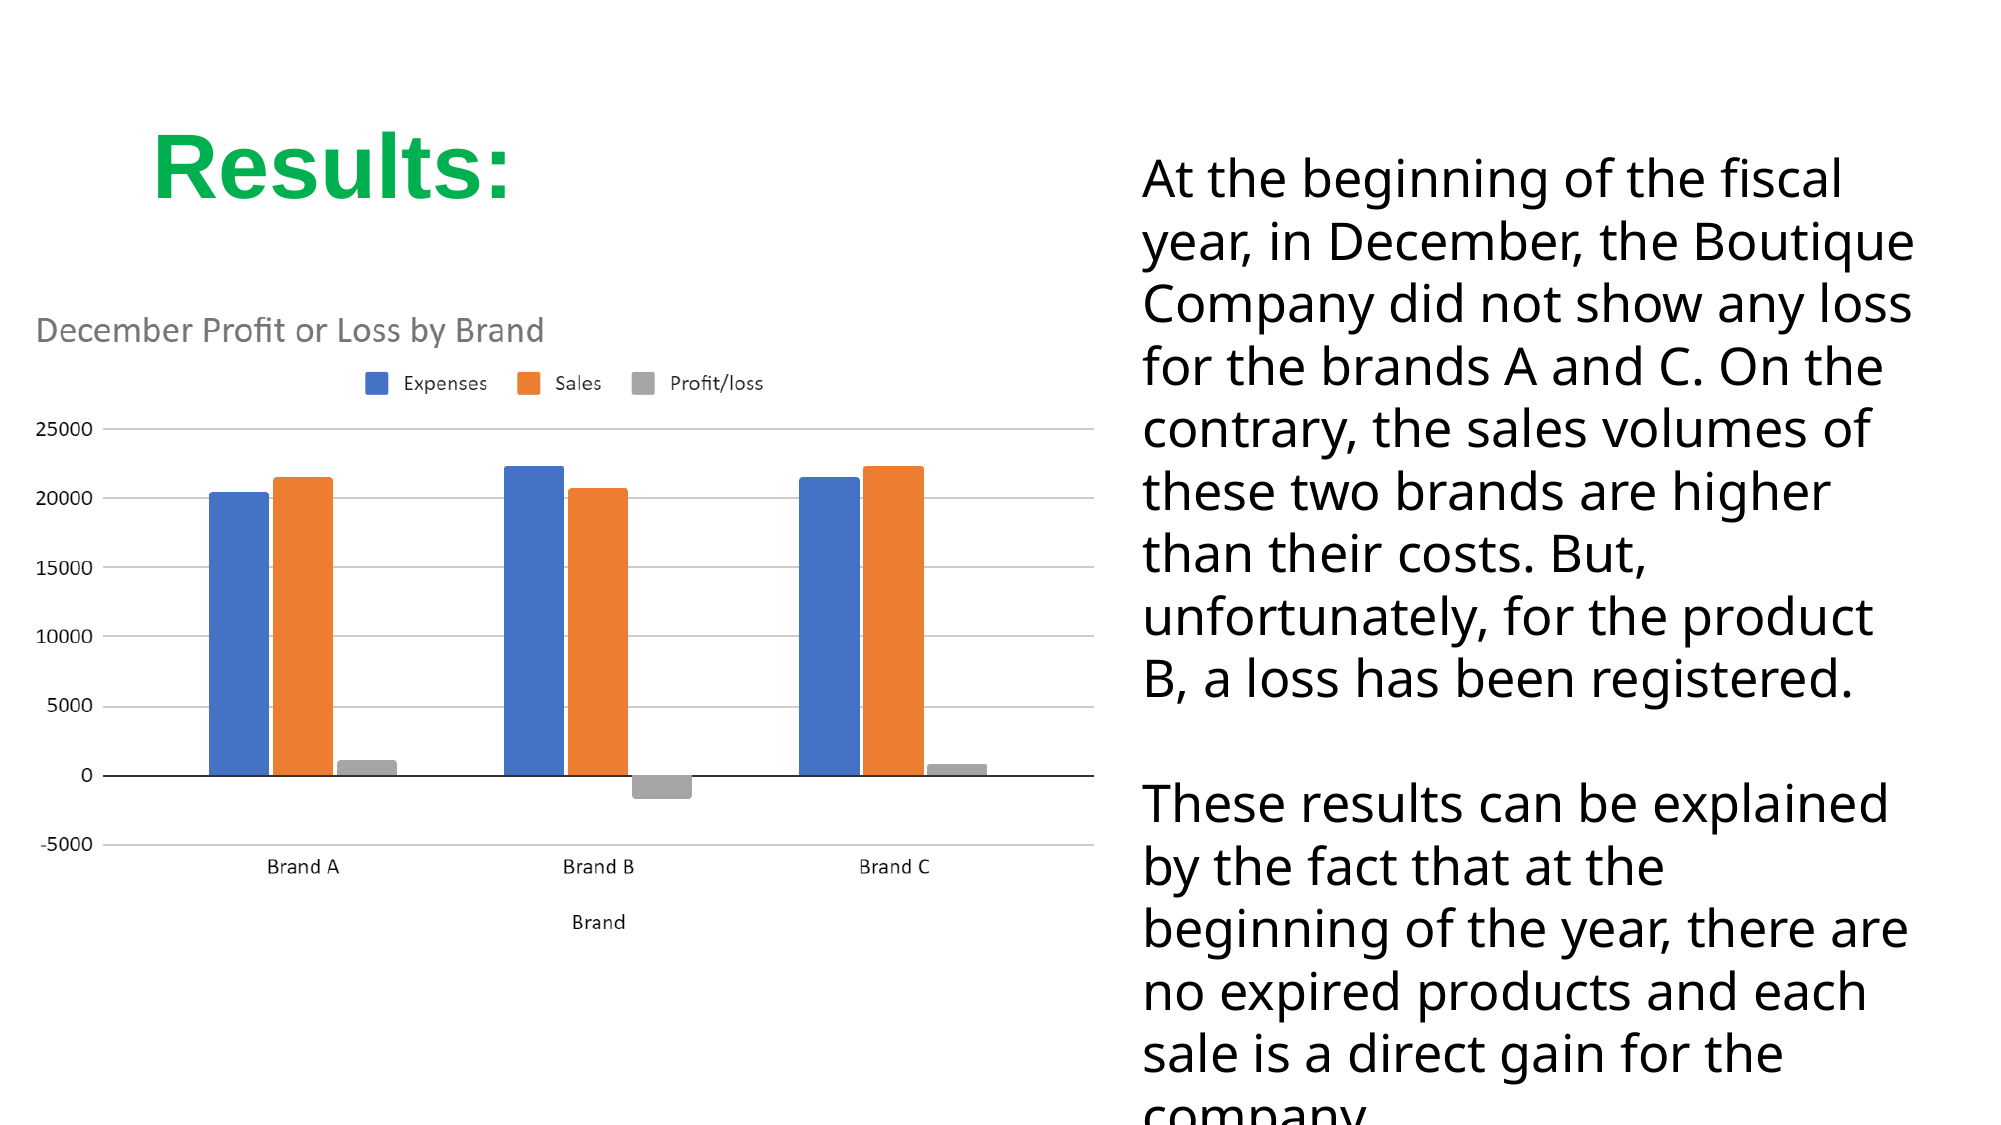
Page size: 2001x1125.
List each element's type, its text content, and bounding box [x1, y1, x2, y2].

picture [0, 277, 1128, 968]
text_box At the beginning of the fiscal year, in December, the Boutique Company did not show any loss for the brands A and C. On the contrary, the sales volumes of these two brands are higher than their costs. But, unfortunately, for the product B, a loss has been registered. These results can be explained by the fact that at the beginning of the year, there are no expired products and each sale is a direct gain for the company. [1127, 68, 1942, 1125]
title Results: [137, 59, 1863, 276]
